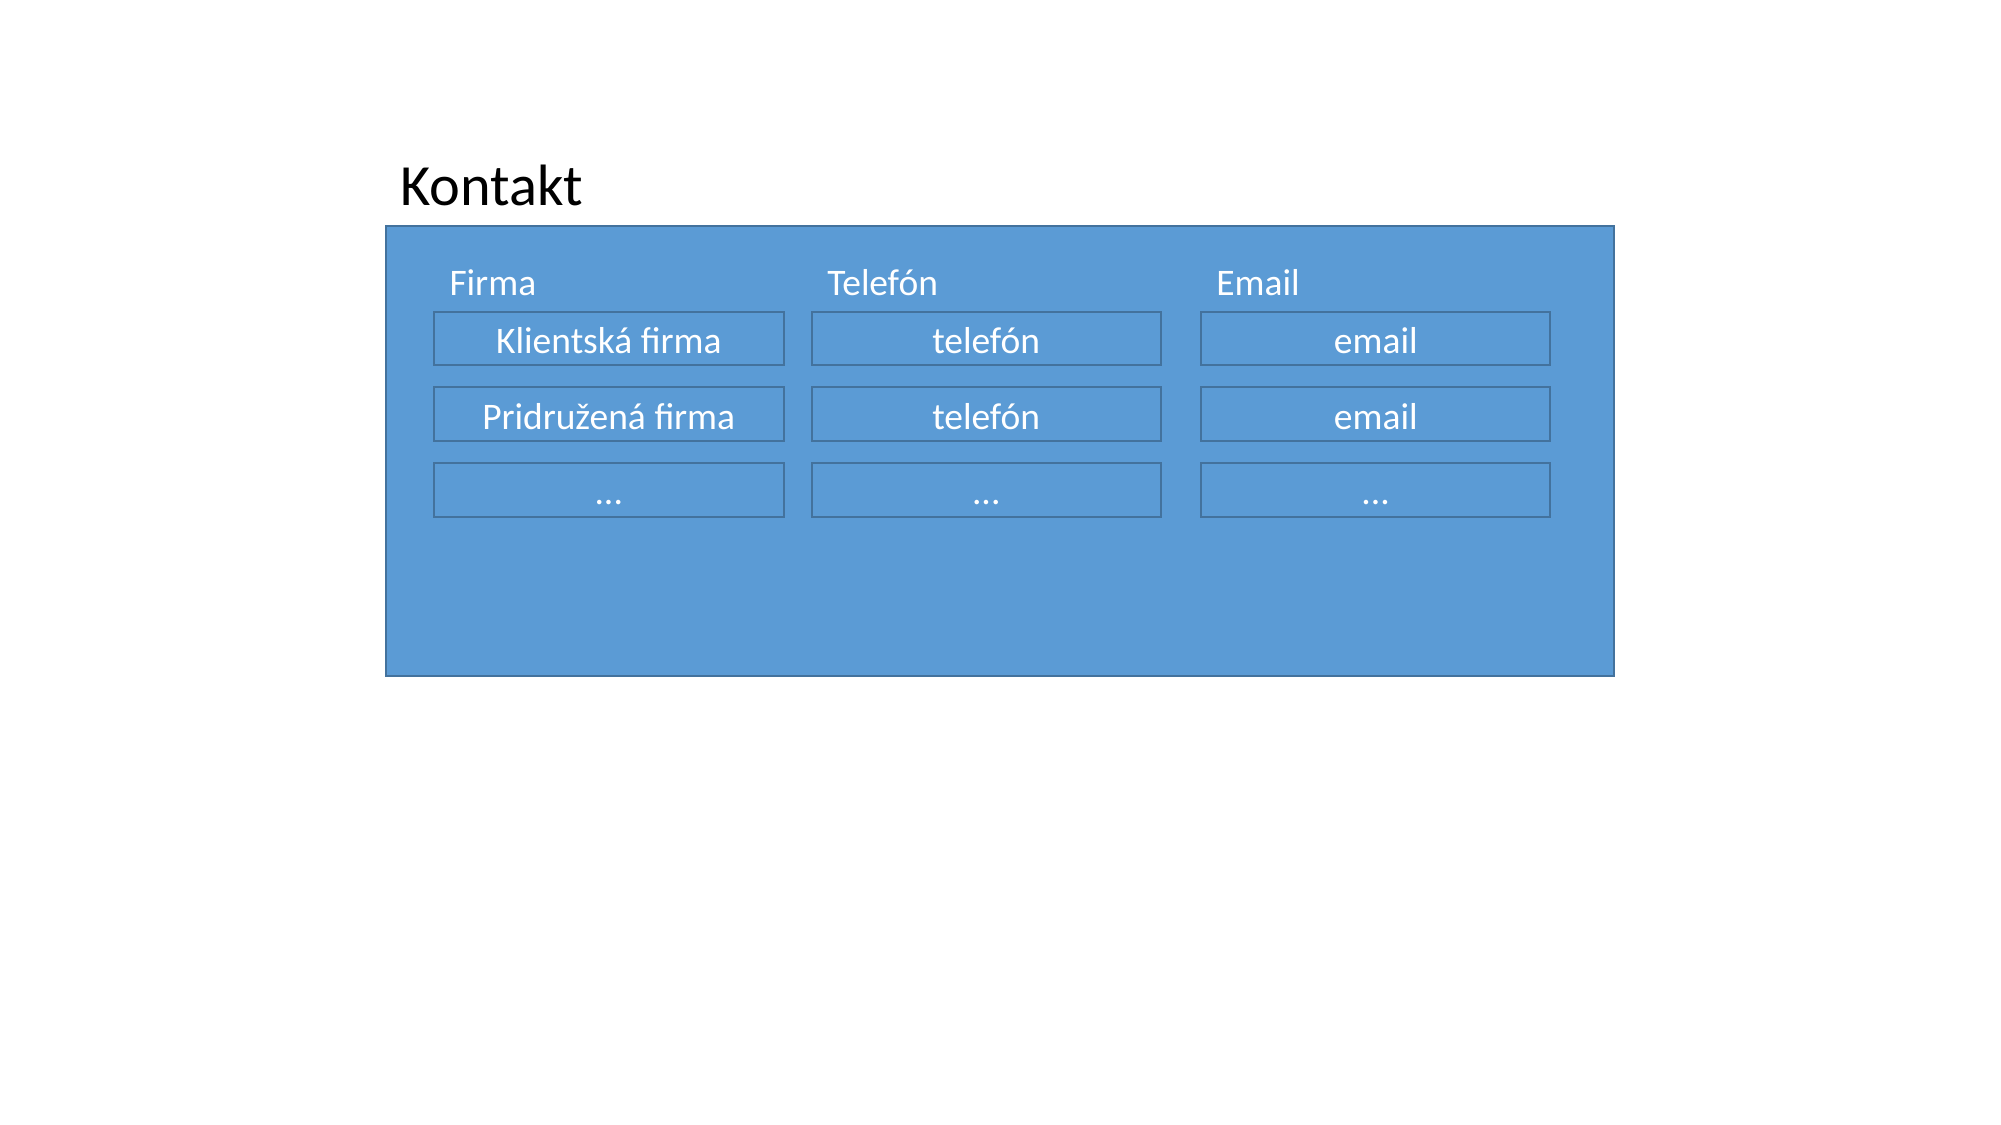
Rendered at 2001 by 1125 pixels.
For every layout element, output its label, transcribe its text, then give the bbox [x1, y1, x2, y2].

text_box Pridružená firma [433, 386, 785, 442]
text_box Klientská firma [433, 311, 785, 366]
text_box ... [811, 462, 1162, 518]
text_box ... [1200, 462, 1551, 518]
text_box Email [1201, 250, 1315, 311]
text_box telefón [811, 311, 1162, 366]
text_box email [1200, 386, 1551, 442]
text_box Kontakt [386, 140, 628, 225]
text_box [385, 225, 1615, 677]
text_box email [1200, 311, 1551, 366]
text_box Telefón [812, 250, 953, 311]
text_box ... [433, 462, 785, 518]
text_box telefón [811, 386, 1162, 442]
text_box Firma [434, 250, 552, 311]
